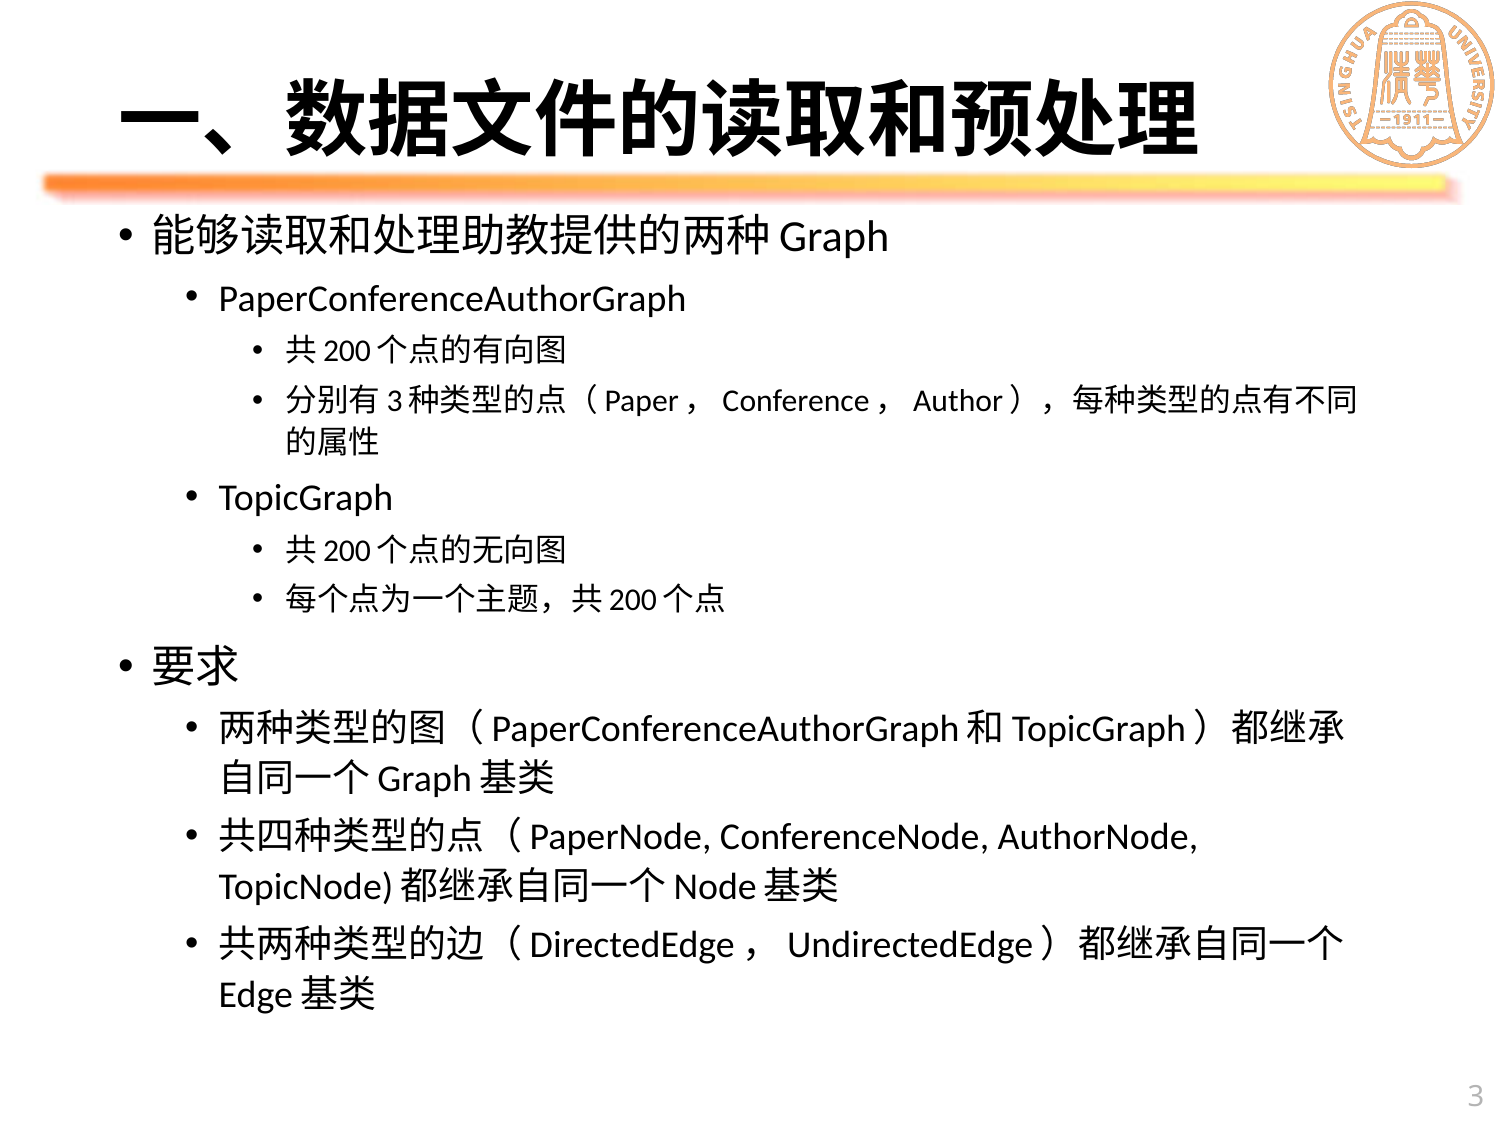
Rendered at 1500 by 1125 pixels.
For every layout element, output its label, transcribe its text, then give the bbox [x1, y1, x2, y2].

title 一、数据文件的读取和预处理 [103, 59, 1397, 187]
picture [28, 0, 1496, 205]
slide_number 3 [1187, 1070, 1500, 1125]
list 能够读取和处理助教提供的两种Graph PaperConferenceAuthorGraph 共200个点的有向图 分别有3种类型的点（Paper，Conference，Author），每种类型的点有不同的属性 TopicGraph 共200个点的无向图 每个点为一个主题，共200个点 要求 两种类型的图（PaperConferenceAuthorGraph和TopicGraph）都继承自同一个Graph基类 共四种类型的点（PaperNode, ConferenceNode, AuthorNode, TopicNode)都继承自同一个Node基类 共两种类型的边（DirectedEdge，UndirectedEdge）都继承自同一个Edge基类 [103, 194, 1397, 1033]
